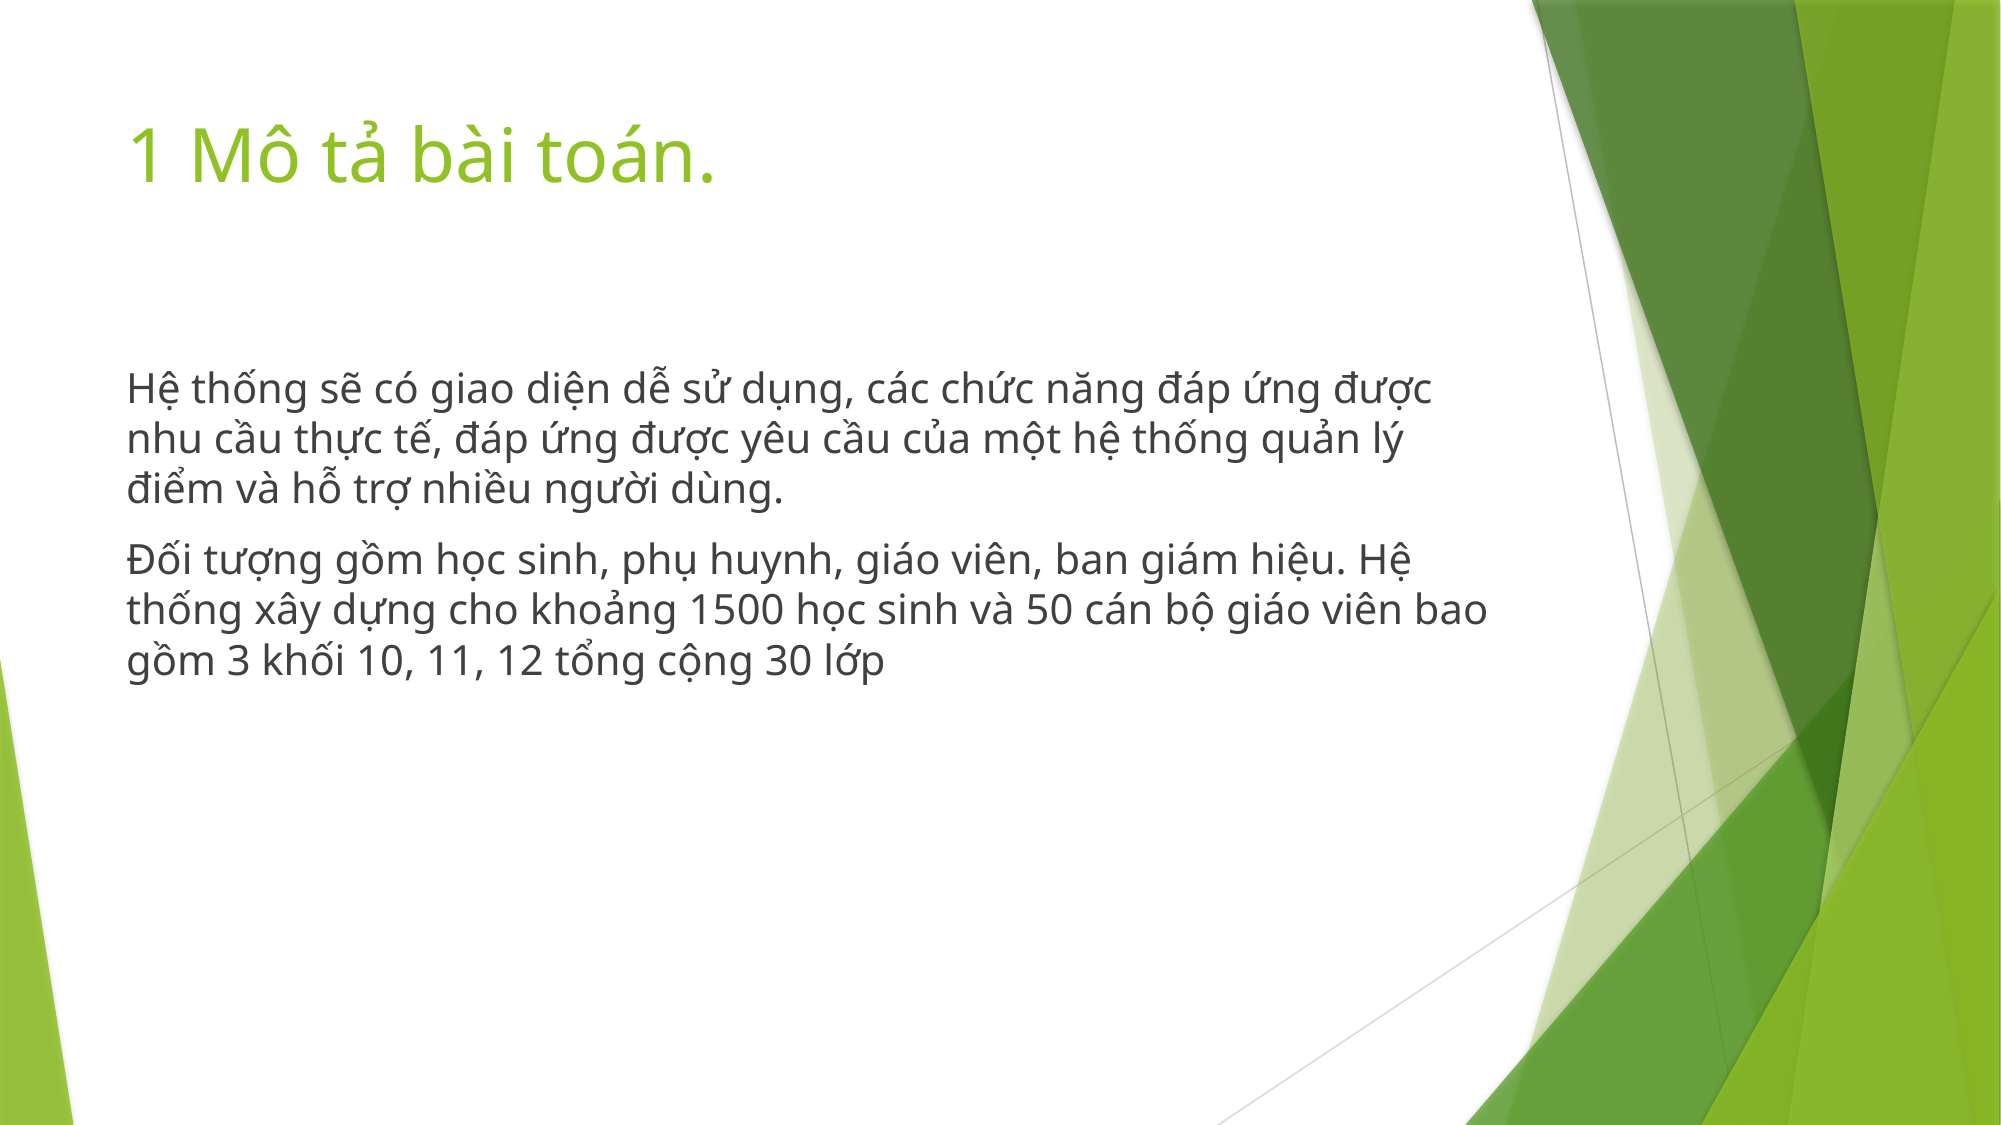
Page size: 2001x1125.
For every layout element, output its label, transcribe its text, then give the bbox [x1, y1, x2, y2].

list Hệ thống sẽ có giao diện dễ sử dụng, các chức năng đáp ứng được nhu cầu thực tế, đáp ứng được yêu cầu của một hệ thống quản lý điểm và hỗ trợ nhiều người dùng. Đối tượng gồm học sinh, phụ huynh, giáo viên, ban giám hiệu. Hệ thống xây dựng cho khoảng 1500 học sinh và 50 cán bộ giáo viên bao gồm 3 khối 10, 11, 12 tổng cộng 30 lớp [111, 354, 1522, 992]
title 1 Mô tả bài toán. [111, 99, 1522, 317]
